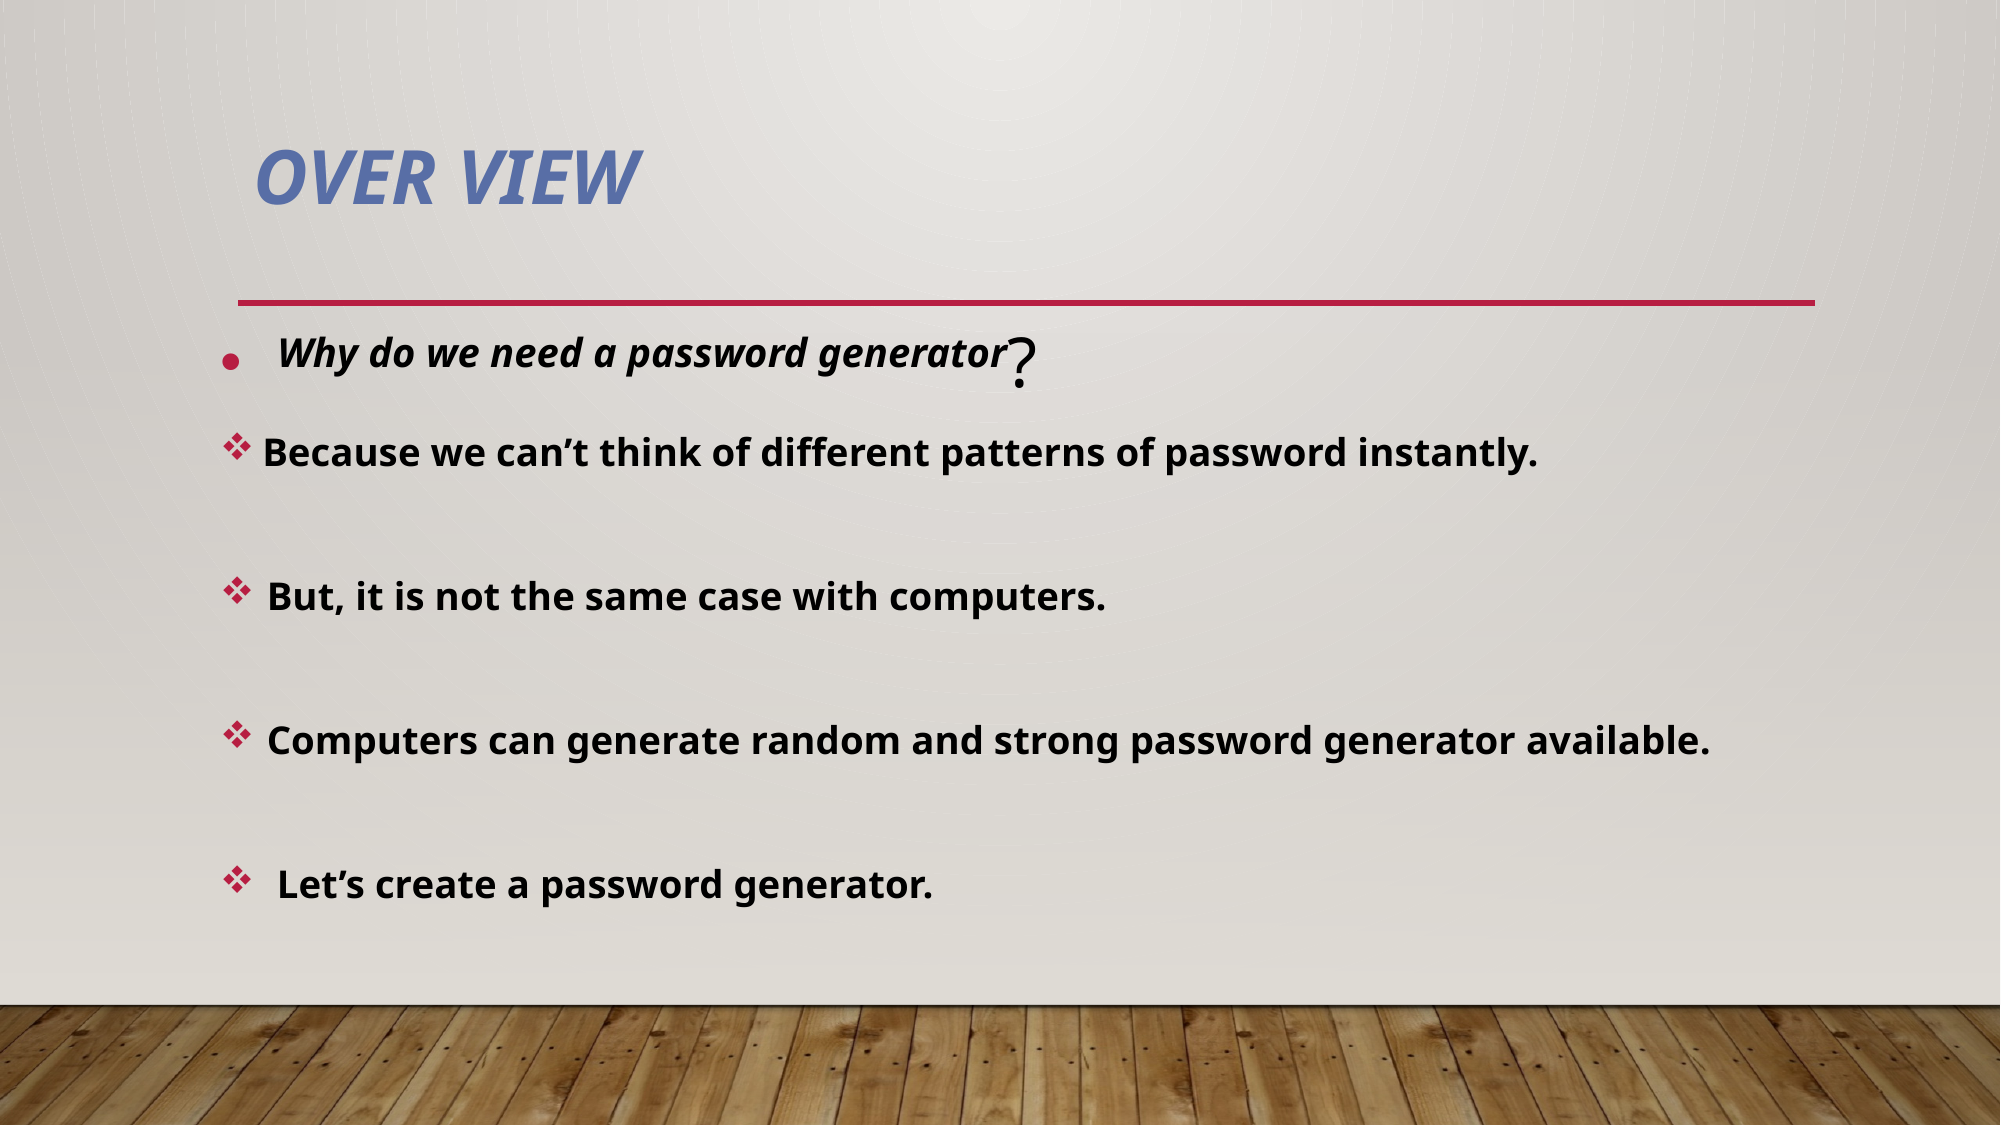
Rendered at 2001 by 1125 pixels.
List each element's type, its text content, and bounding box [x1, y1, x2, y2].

title OVER VIEW [238, 131, 1814, 305]
list Why do we need a password generator? Because we can’t think of different patterns of password instantly. But, it is not the same case with computers. Computers can generate random and strong password generator available. Let’s create a password generator. [205, 320, 1814, 921]
picture [0, 1005, 2000, 1125]
